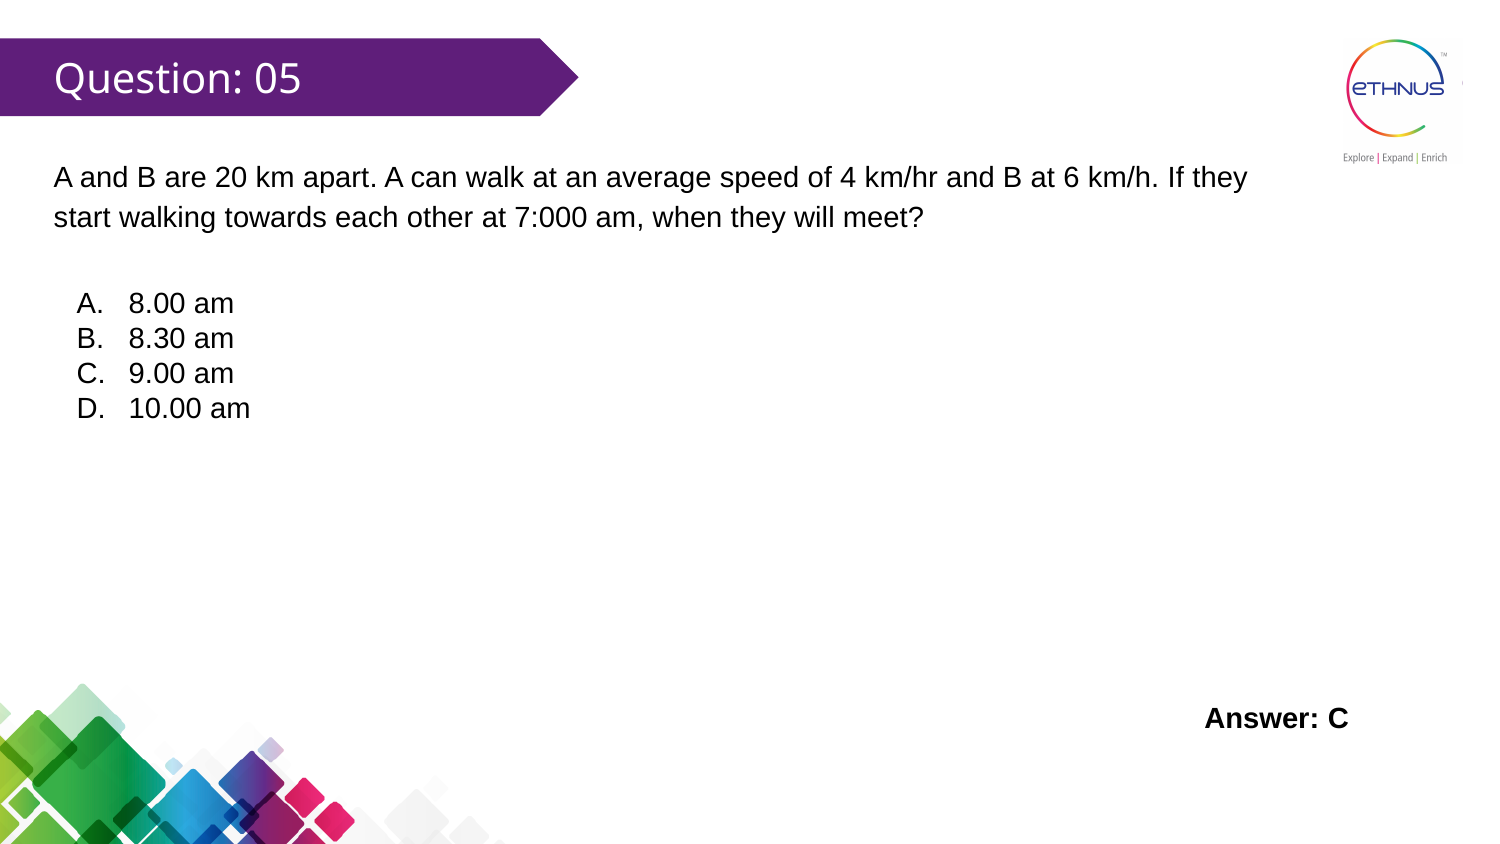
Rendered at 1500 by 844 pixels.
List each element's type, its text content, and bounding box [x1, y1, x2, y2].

text_box Question: 05 [53, 38, 518, 117]
text_box Answer: C [1189, 684, 1446, 763]
text_box [0, 38, 53, 117]
picture [0, 668, 732, 844]
text_box A and B are 20 km apart. A can walk at an average speed of 4 km/hr and B at 6 km/h. If they start walking towards each other at 7:000 am, when they will meet? 8.00 am 8.30 am 9.00 am 10.00 am [53, 152, 1265, 669]
picture [1343, 38, 1463, 165]
text_box [518, 38, 579, 117]
